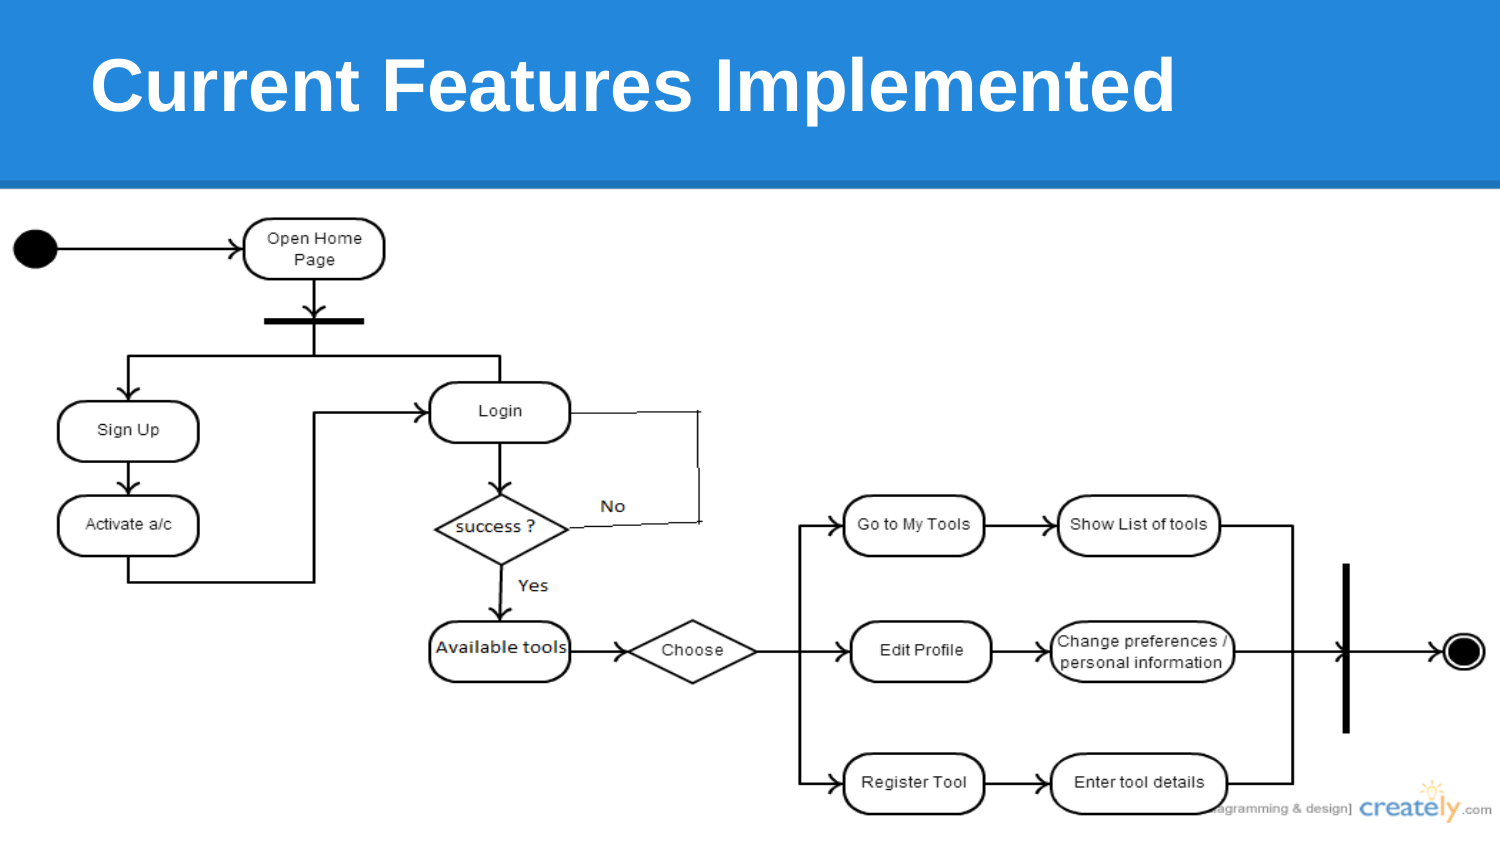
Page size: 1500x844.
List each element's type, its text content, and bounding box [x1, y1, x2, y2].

picture [0, 205, 1500, 829]
title Current Features Implemented [75, 33, 1261, 142]
